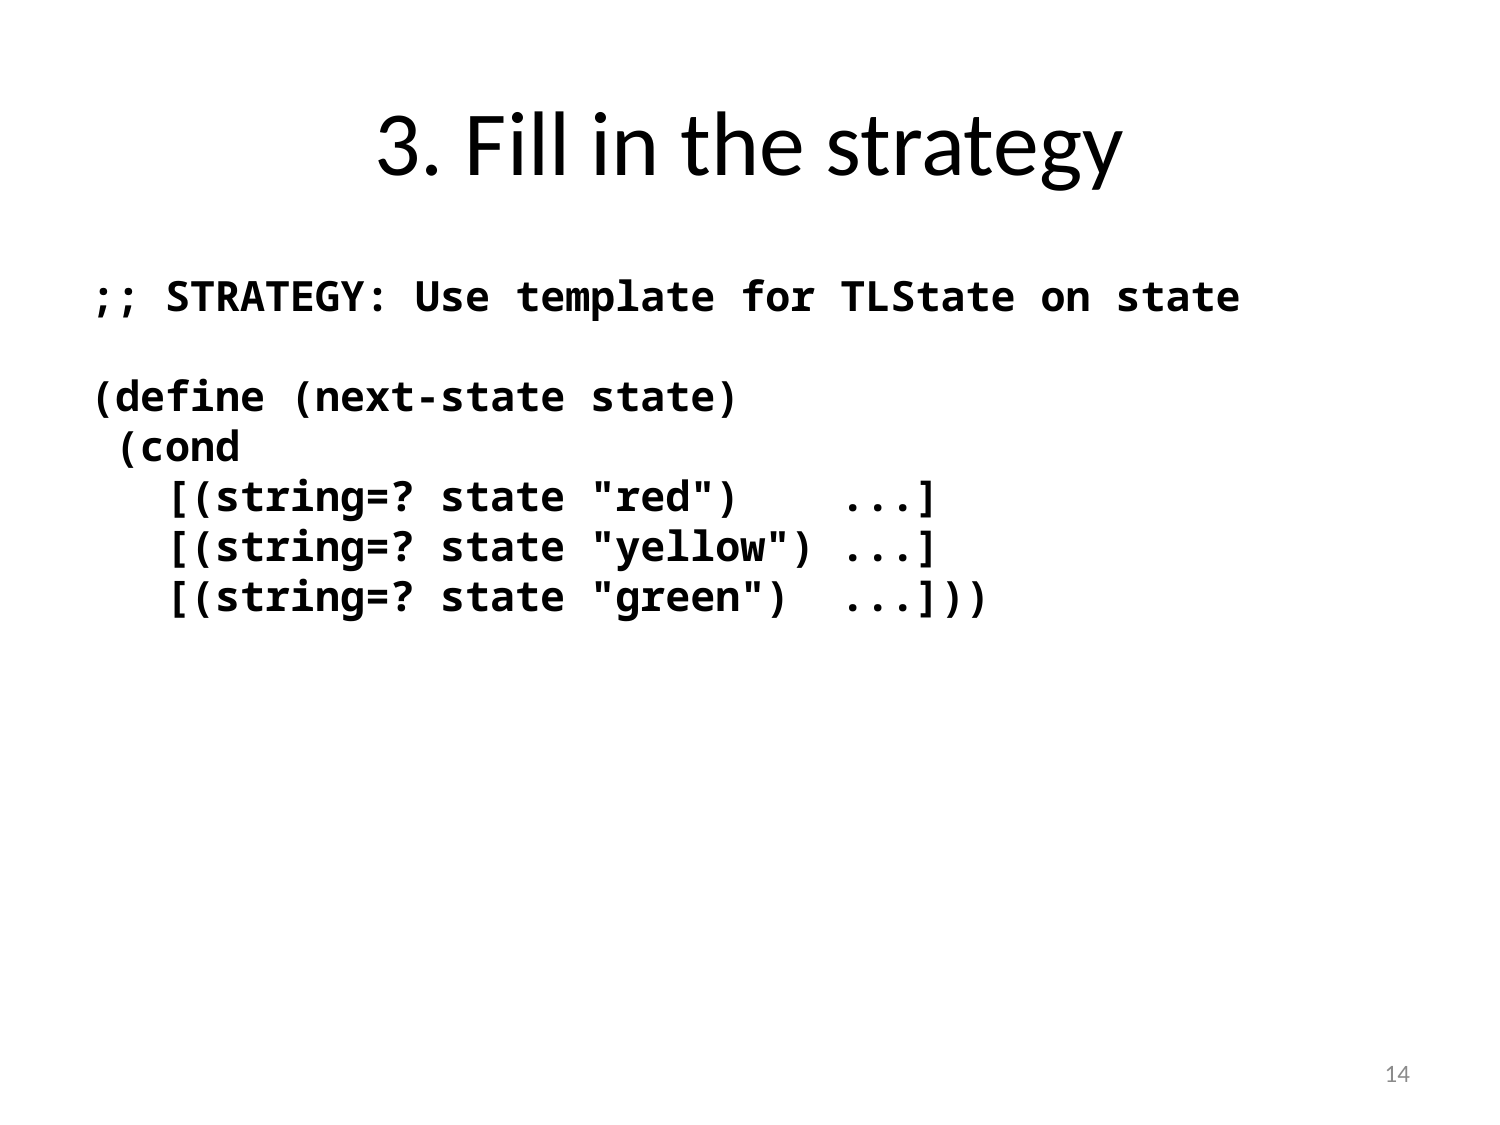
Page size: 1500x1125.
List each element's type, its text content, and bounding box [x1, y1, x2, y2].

list ;; STRATEGY: Use template for TLState on state (define (next-state state) (cond [(string=? state "red") ...] [(string=? state "yellow") ...] [(string=? state "green") ...])) [75, 262, 1425, 1005]
title 3. Fill in the strategy [75, 45, 1425, 233]
slide_number 14 [1074, 1042, 1425, 1103]
